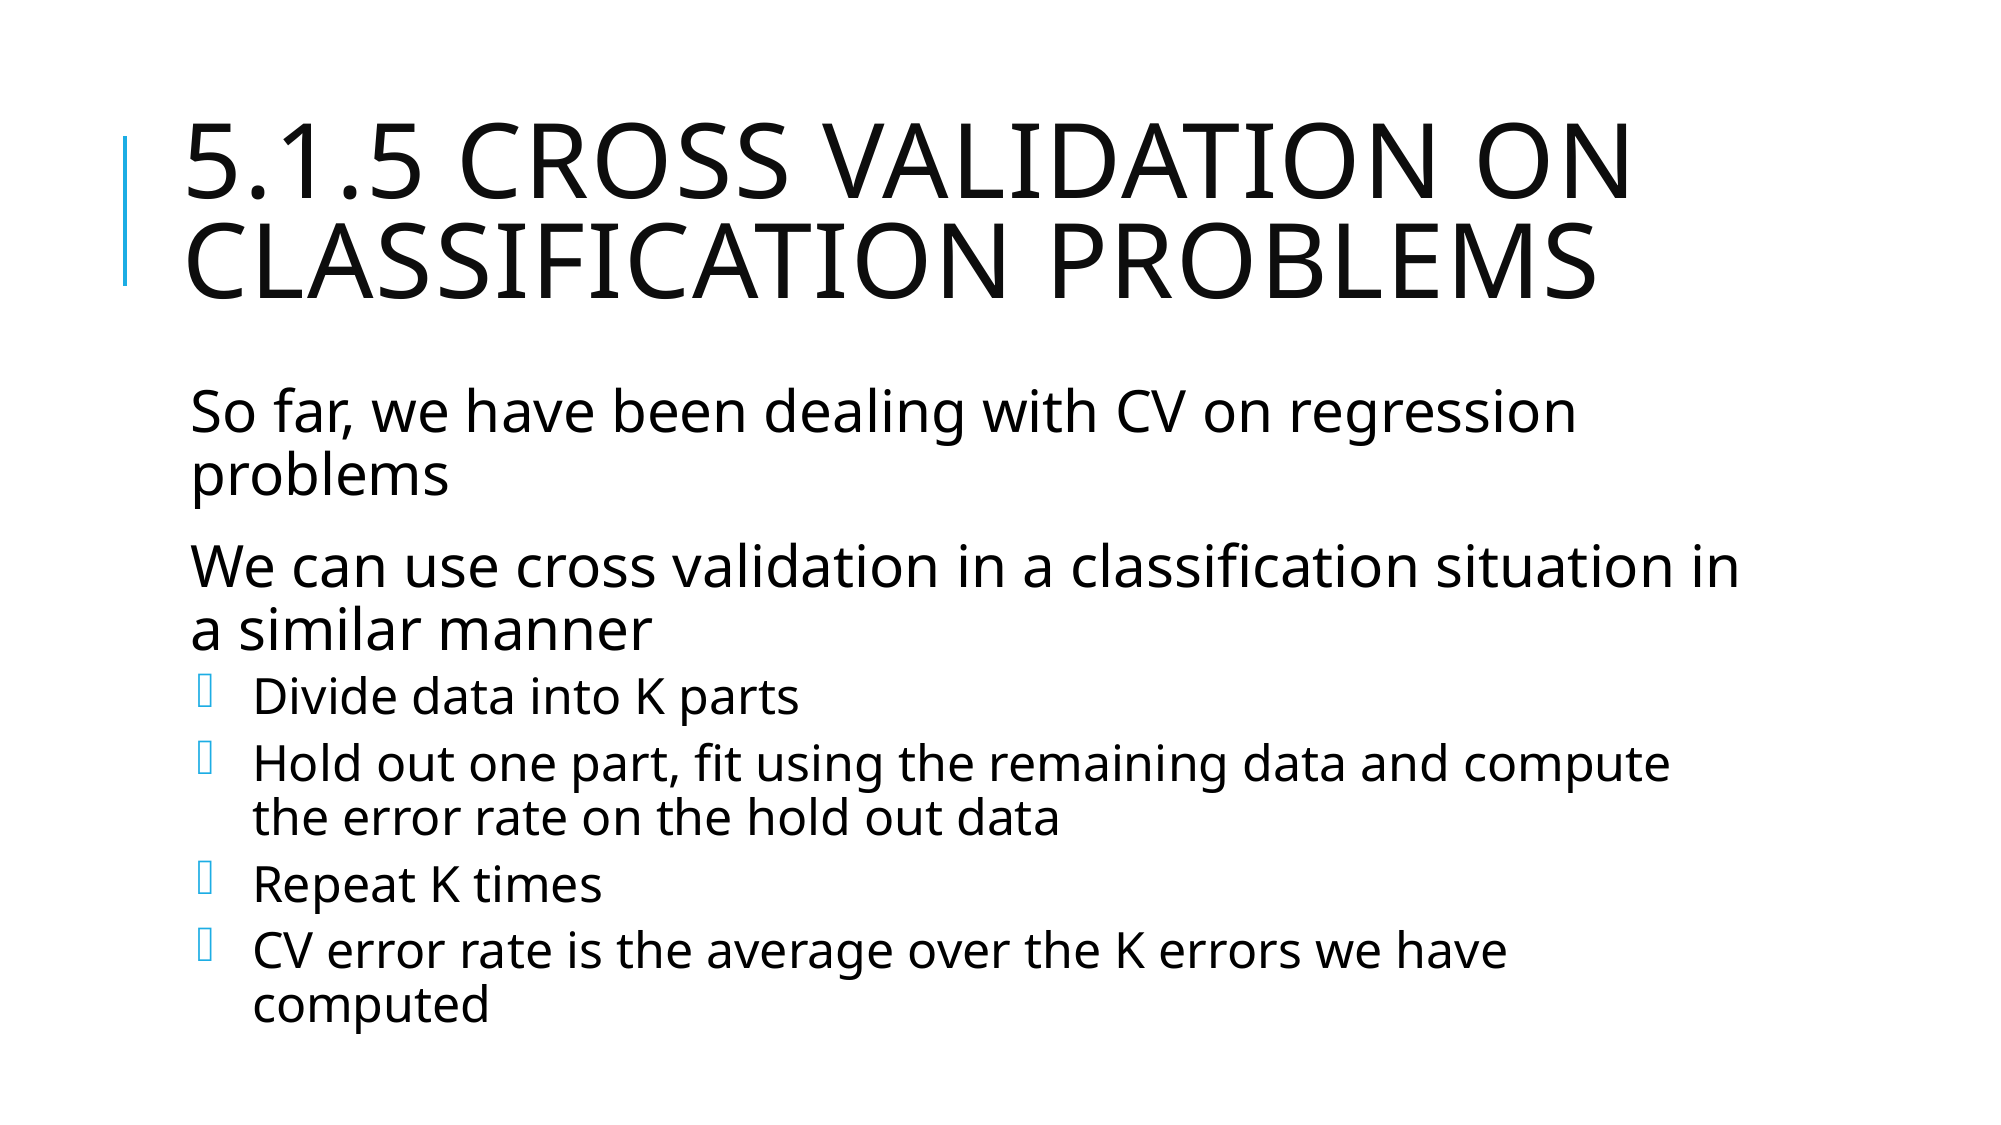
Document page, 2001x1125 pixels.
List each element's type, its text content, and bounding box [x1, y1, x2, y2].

title 5.1.5 Cross Validation on Classification Problems [168, 96, 1763, 342]
list So far, we have been dealing with CV on regression problems We can use cross validation in a classification situation in a similar manner Divide data into K parts Hold out one part, fit using the remaining data and compute the error rate on the hold out data Repeat K times CV error rate is the average over the K errors we have computed [168, 375, 1763, 1035]
